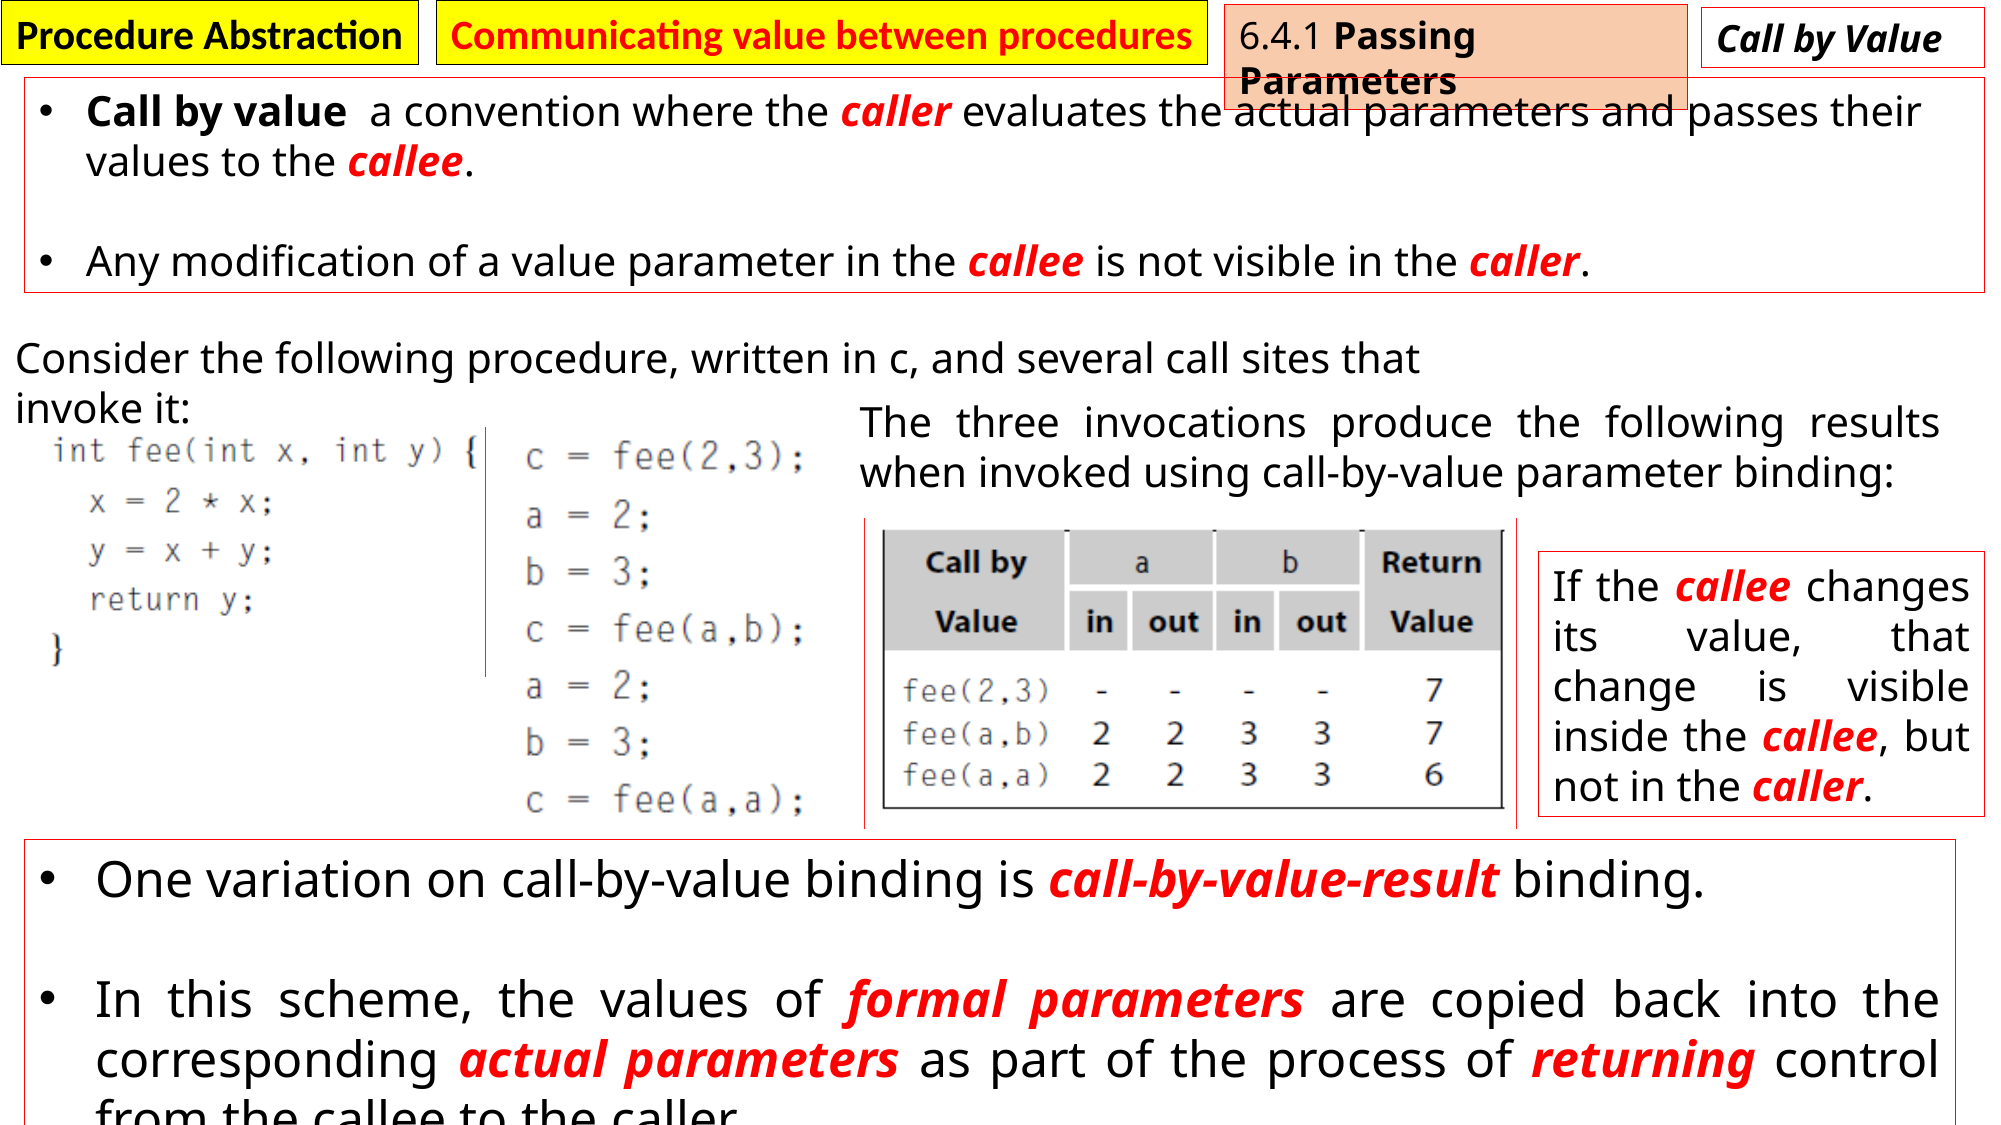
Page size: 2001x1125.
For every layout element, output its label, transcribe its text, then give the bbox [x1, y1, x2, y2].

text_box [27, 427, 486, 676]
text_box Procedure Abstraction [1, 0, 419, 65]
text_box Consider the following procedure, written in c, and several call sites that invoke it: [0, 324, 1539, 440]
text_box One variation on call-by-value binding is call-by-value-result binding. In this scheme, the values of formal parameters are copied back into the corresponding actual parameters as part of the process of returning control from the callee to the caller. [24, 839, 1956, 1125]
text_box Call by Value [1701, 7, 1985, 68]
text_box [502, 427, 828, 827]
text_box Communicating value between procedures [436, 0, 1208, 65]
text_box 6.4.1 Passing Parameters [1224, 4, 1688, 77]
text_box Call by value a convention where the caller evaluates the actual parameters and passes their values to the callee. Any modification of a value parameter in the callee is not visible in the caller. [24, 77, 1985, 293]
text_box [864, 517, 1517, 829]
text_box The three invocations produce the following results when invoked using call-by-value parameter binding: [844, 388, 1956, 504]
text_box If the callee changes its value, that change is visible inside the callee, but not in the caller. [1538, 551, 1985, 817]
